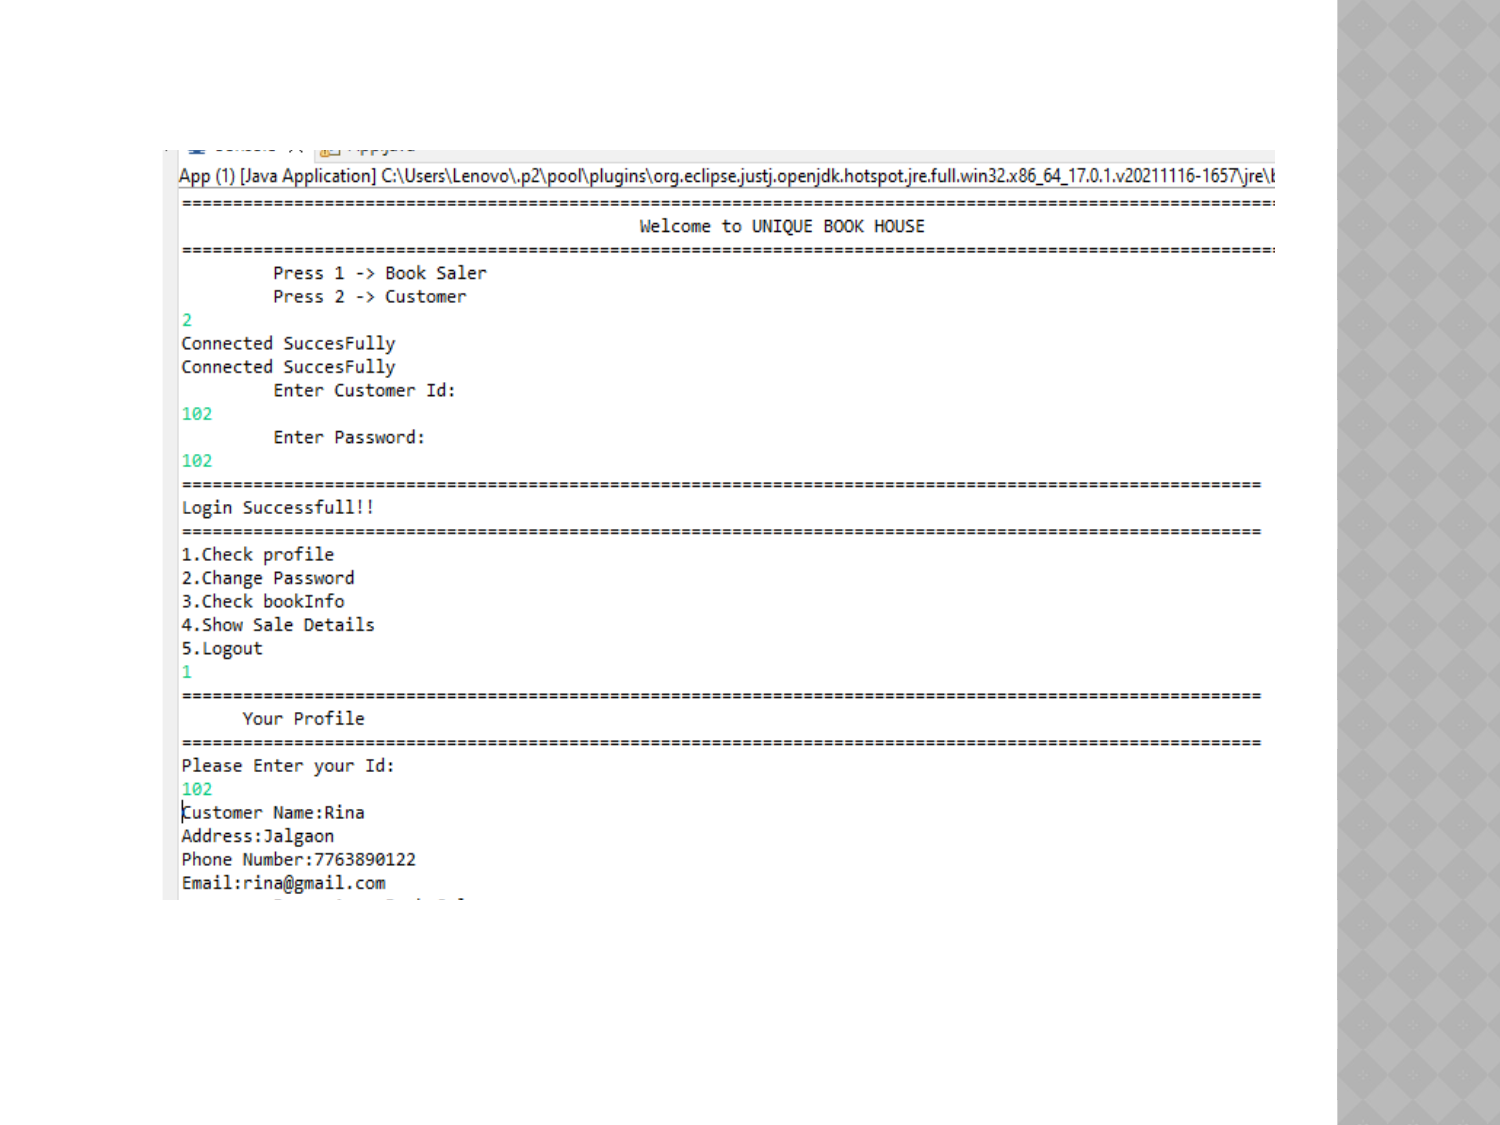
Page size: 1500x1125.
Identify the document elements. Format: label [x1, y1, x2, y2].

picture [162, 149, 1276, 901]
